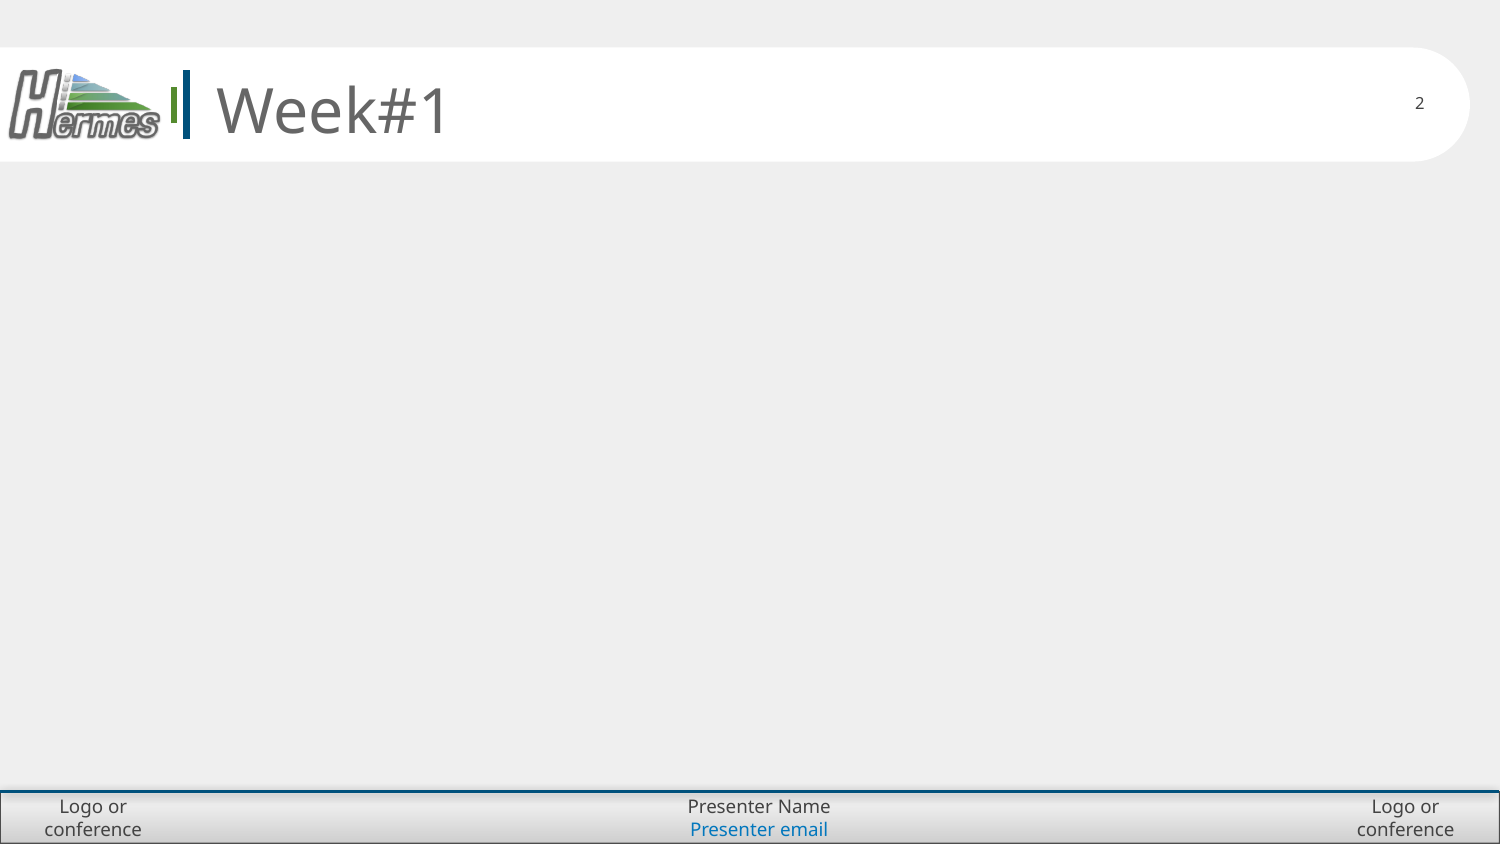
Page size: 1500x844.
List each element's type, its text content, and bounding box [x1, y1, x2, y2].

picture [0, 65, 165, 144]
title Week#1 [201, 48, 1356, 161]
